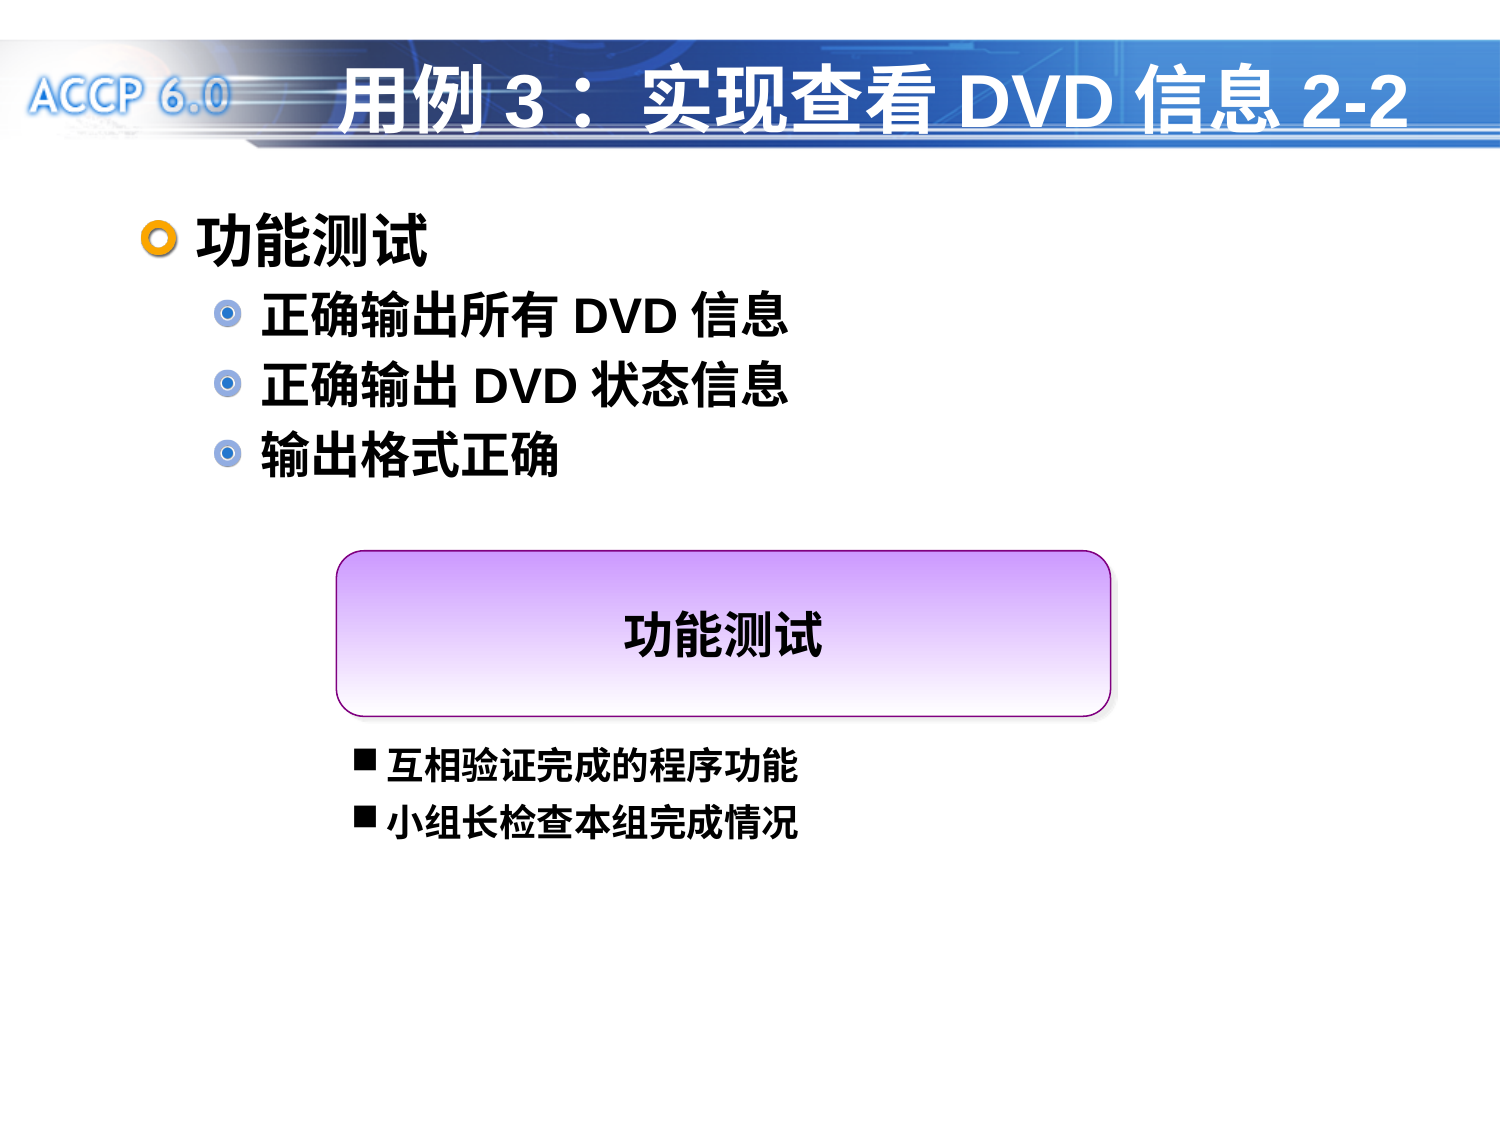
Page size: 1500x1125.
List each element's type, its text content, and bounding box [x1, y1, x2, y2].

title 用例3：实现查看DVD信息2-2 [75, 45, 1425, 233]
picture [0, 0, 1500, 1125]
list 功能测试 正确输出所有DVD信息 正确输出DVD状态信息 输出格式正确 [123, 196, 1425, 1035]
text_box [336, 550, 1116, 863]
